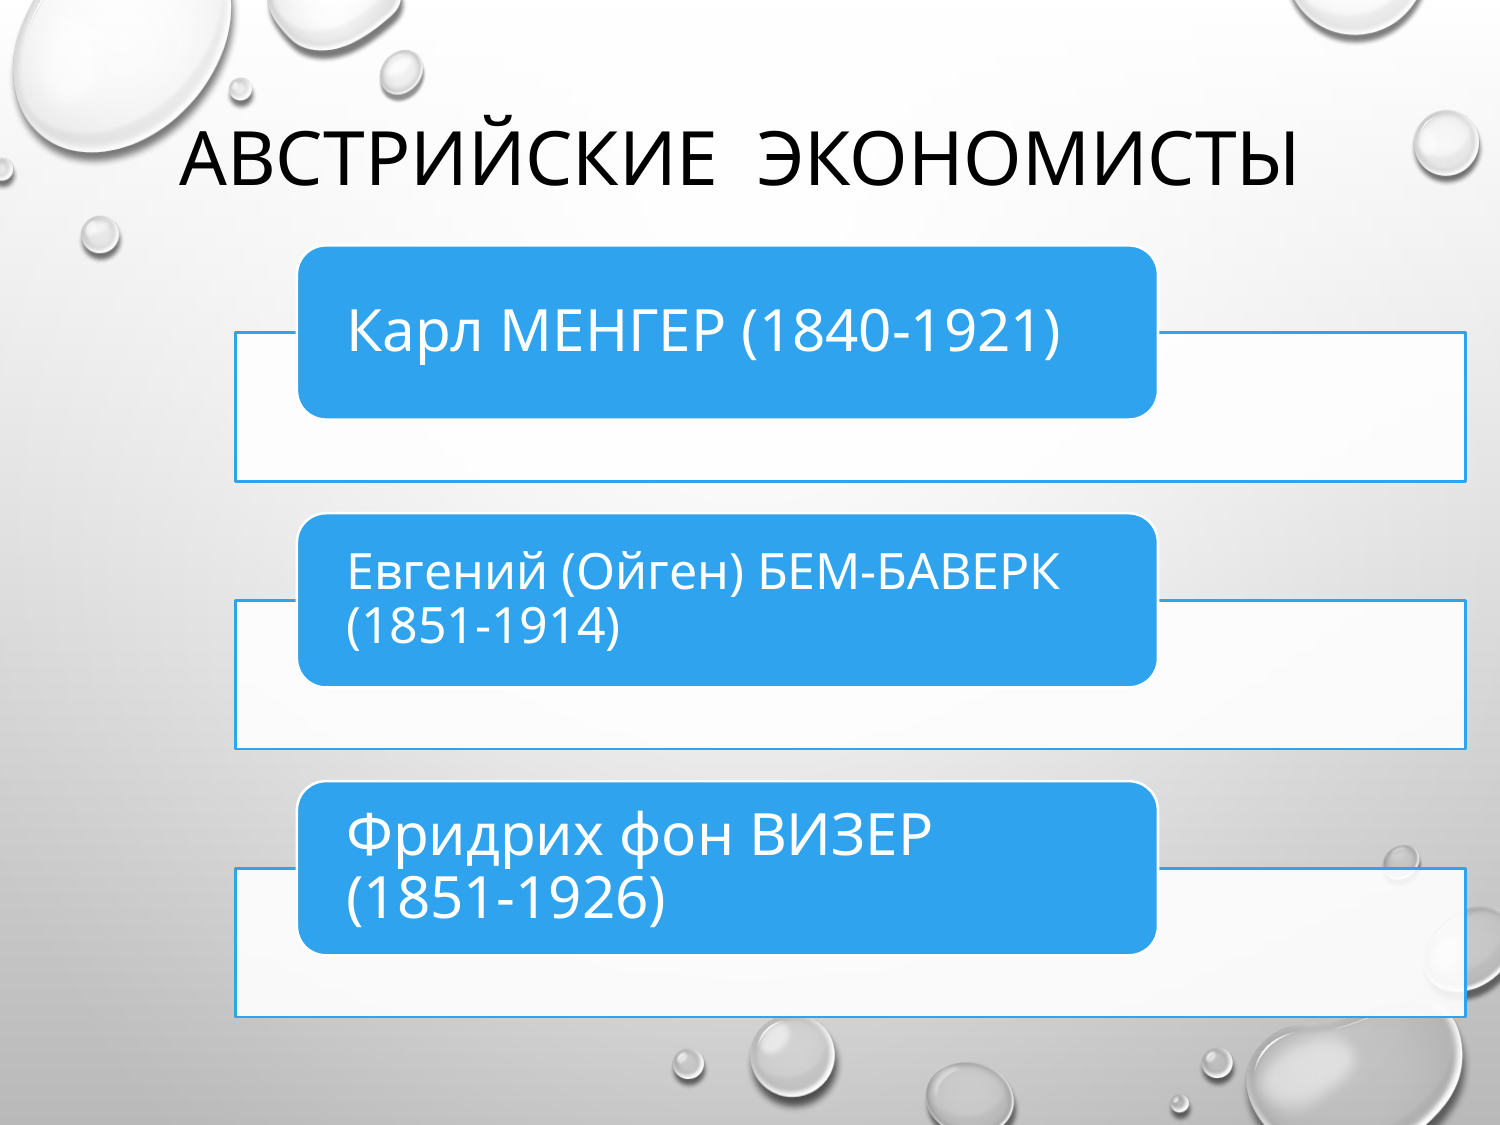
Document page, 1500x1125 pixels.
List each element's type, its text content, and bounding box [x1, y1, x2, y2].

picture [0, 0, 1500, 1125]
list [235, 237, 1466, 1026]
title Австрийские экономисты [112, 101, 1388, 220]
